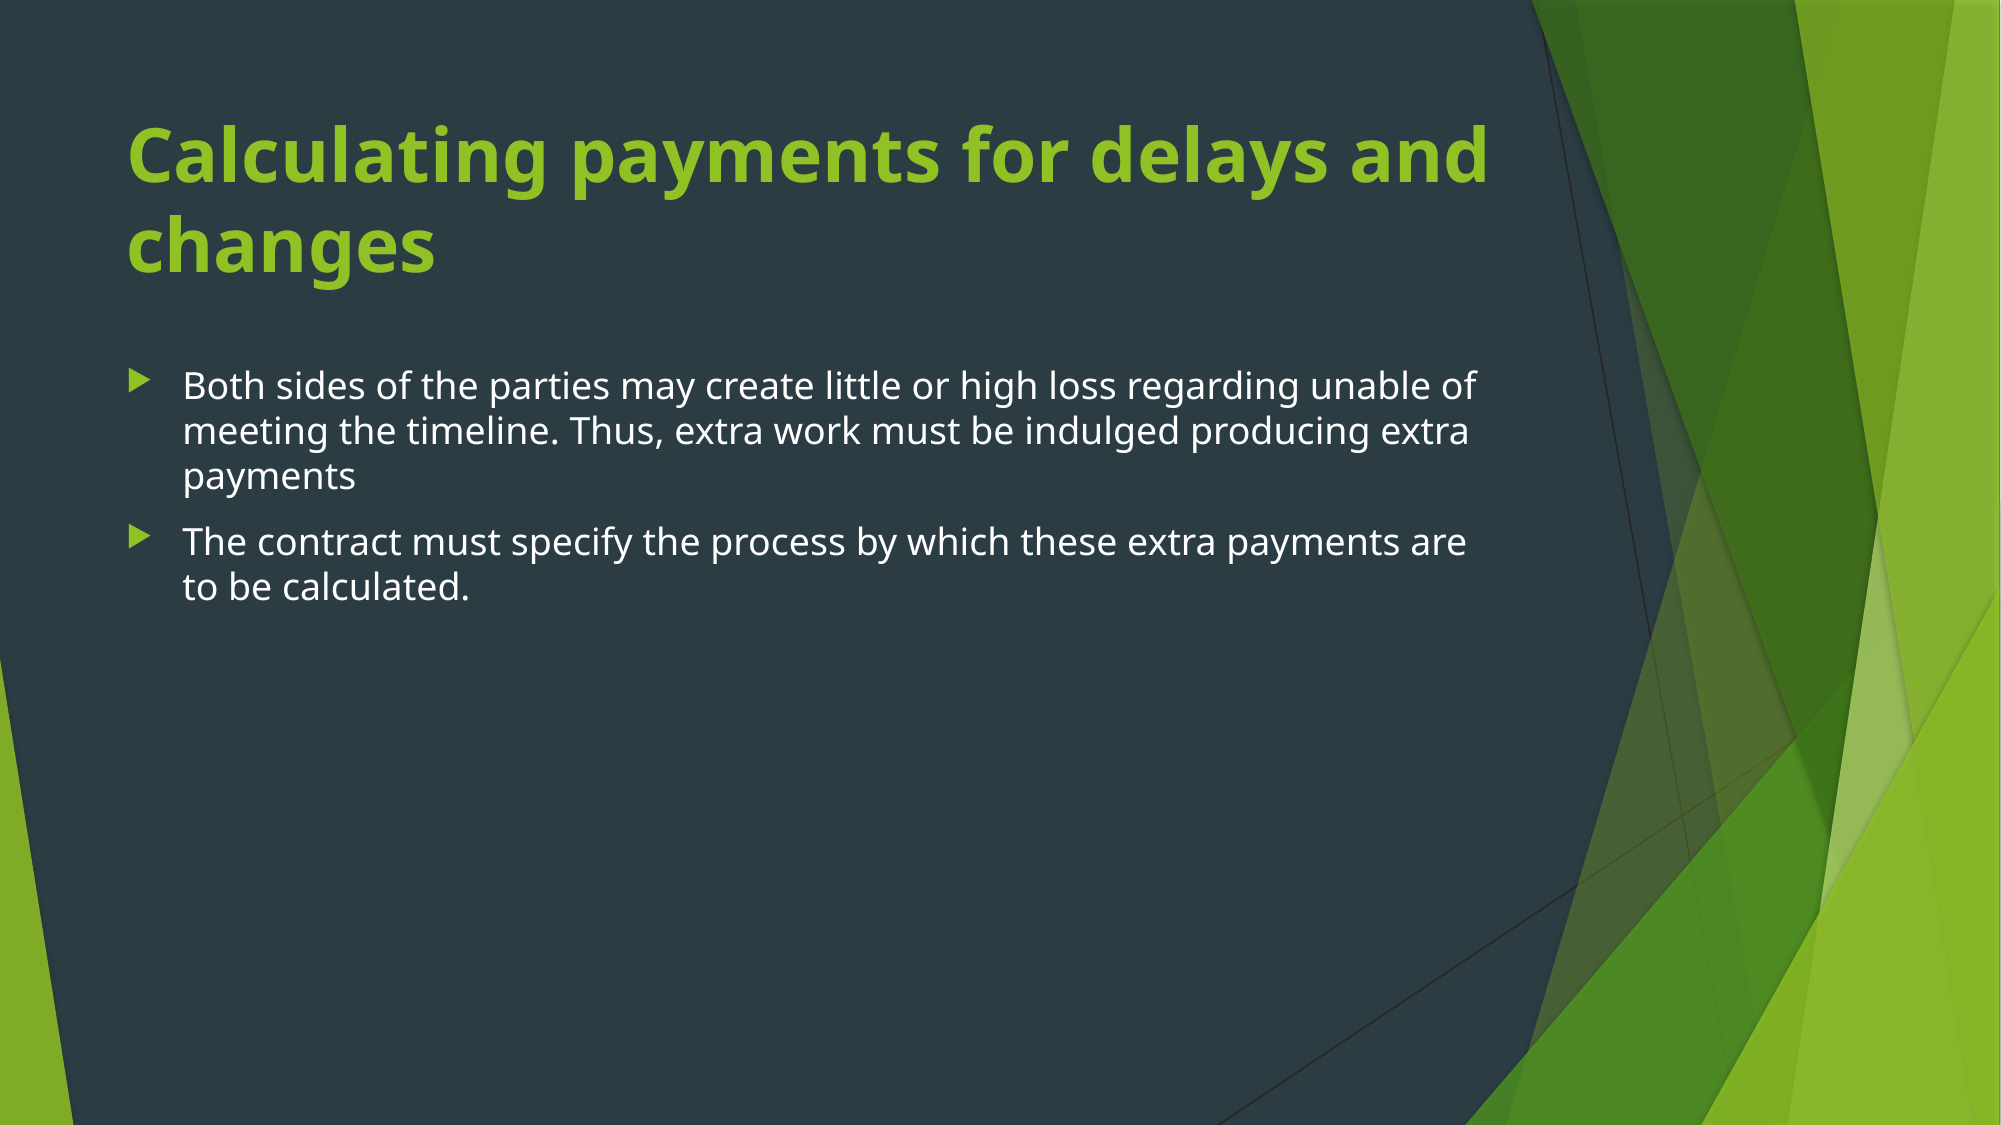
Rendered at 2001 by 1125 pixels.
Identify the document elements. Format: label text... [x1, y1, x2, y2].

list Both sides of the parties may create little or high loss regarding unable of meeting the timeline. Thus, extra work must be indulged producing extra payments The contract must specify the process by which these extra payments are to be calculated. [111, 354, 1522, 992]
title Calculating payments for delays and changes [111, 99, 1522, 317]
